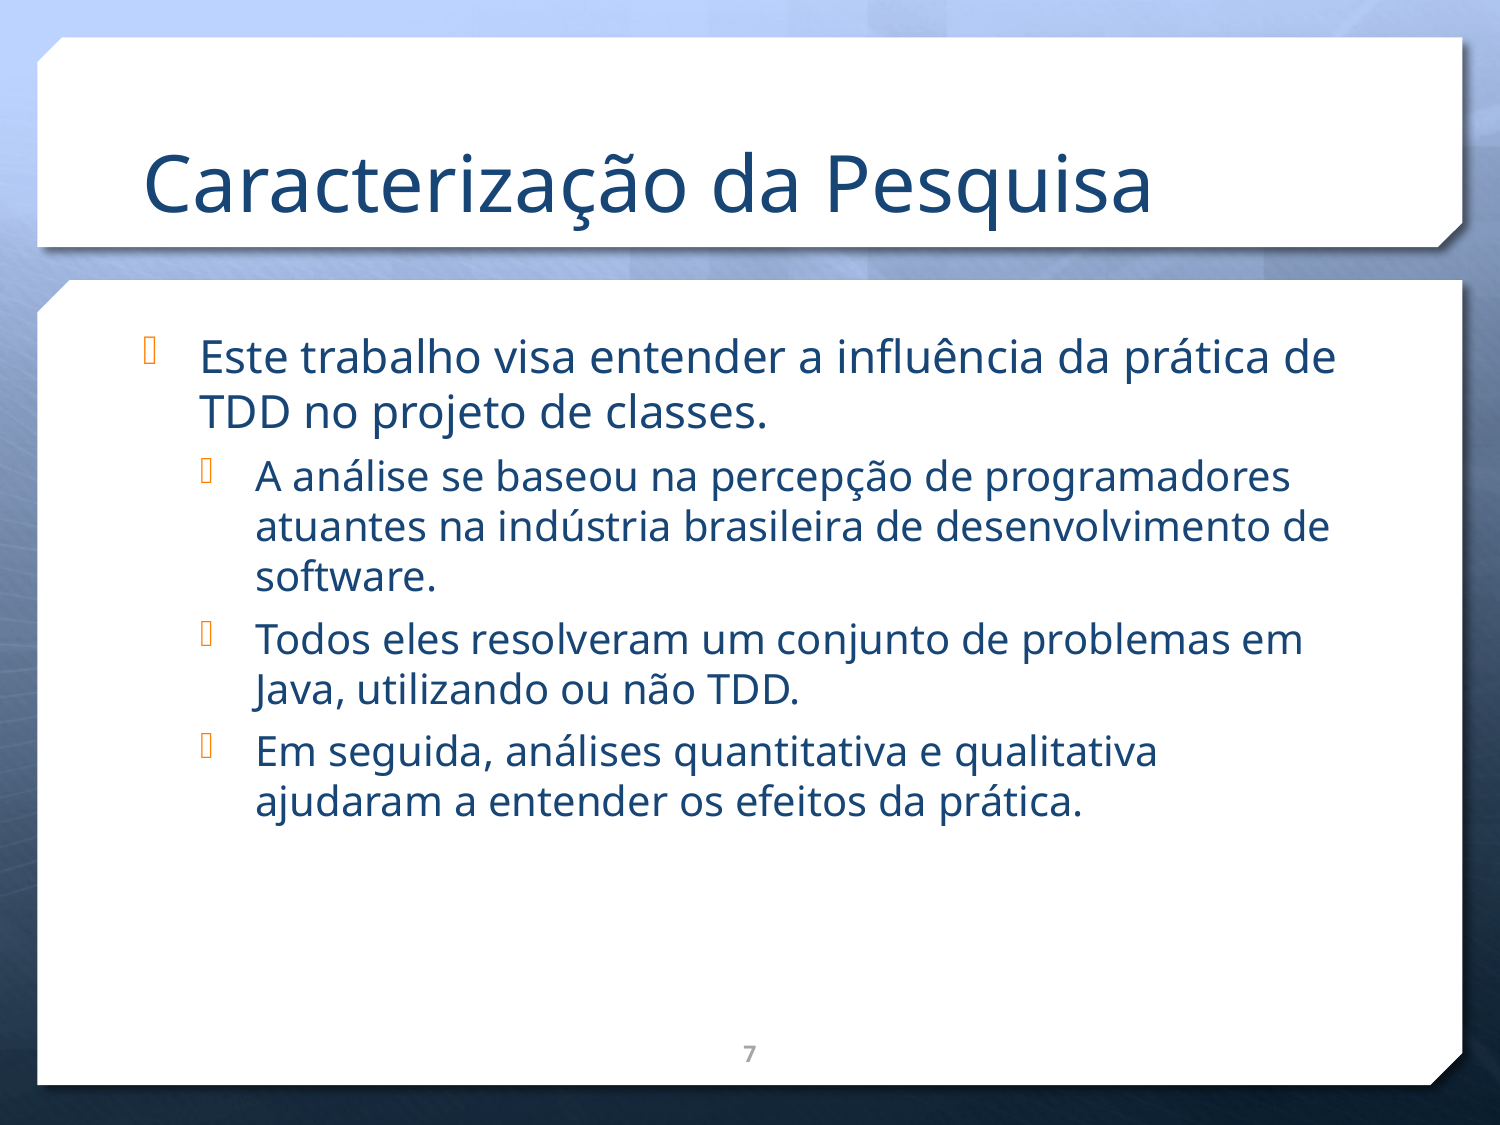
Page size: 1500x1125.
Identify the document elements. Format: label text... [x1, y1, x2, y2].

slide_number 7 [706, 1025, 794, 1085]
list Este trabalho visa entender a influência da prática de TDD no projeto de classes. A análise se baseou na percepção de programadores atuantes na indústria brasileira de desenvolvimento de software. Todos eles resolveram um conjunto de problemas em Java, utilizando ou não TDD. Em seguida, análises quantitativa e qualitativa ajudaram a entender os efeitos da prática. [127, 319, 1372, 978]
title Caracterização da Pesquisa [127, 48, 1372, 236]
